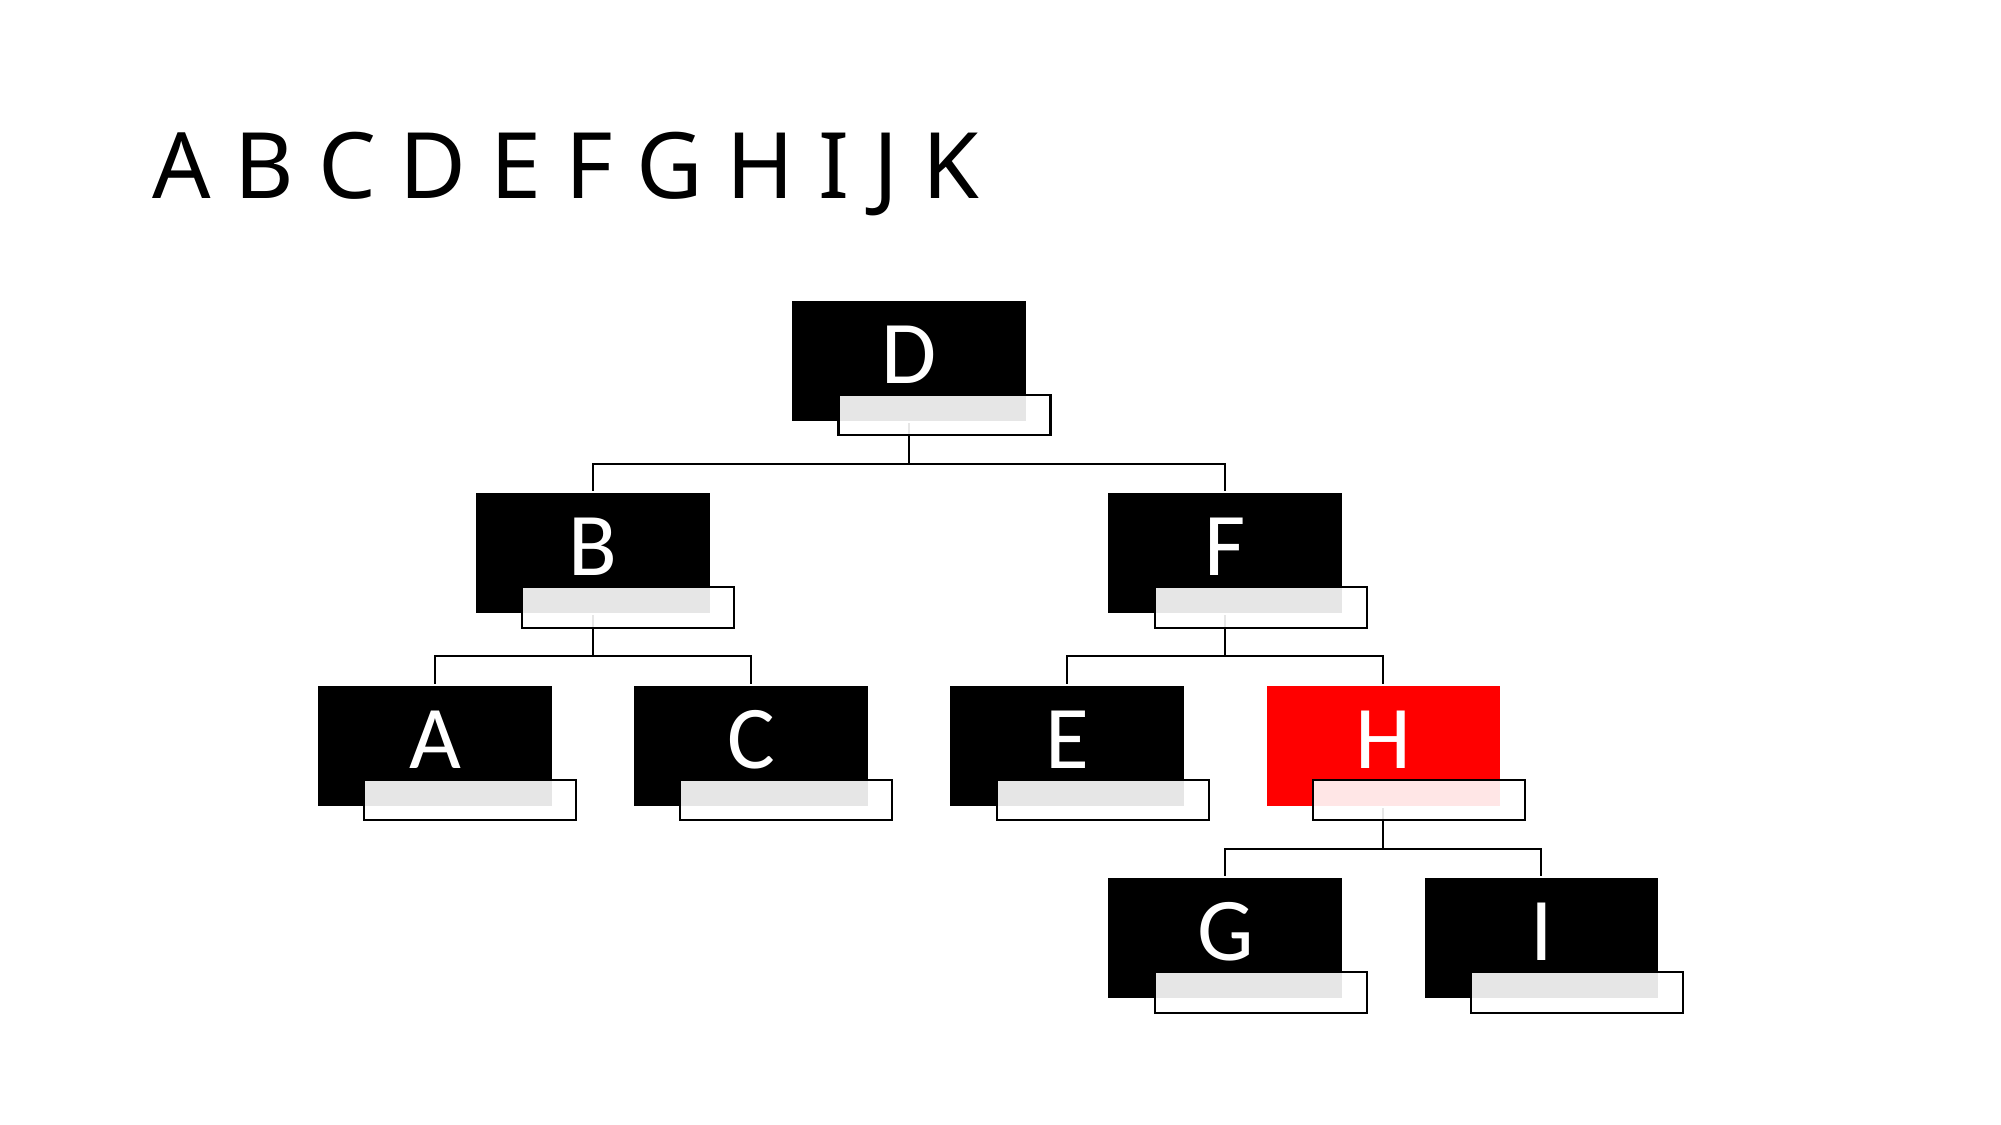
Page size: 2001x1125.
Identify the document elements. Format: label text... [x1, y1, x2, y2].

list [137, 299, 1863, 1014]
title A B C D E F G H I J K [137, 59, 1863, 278]
